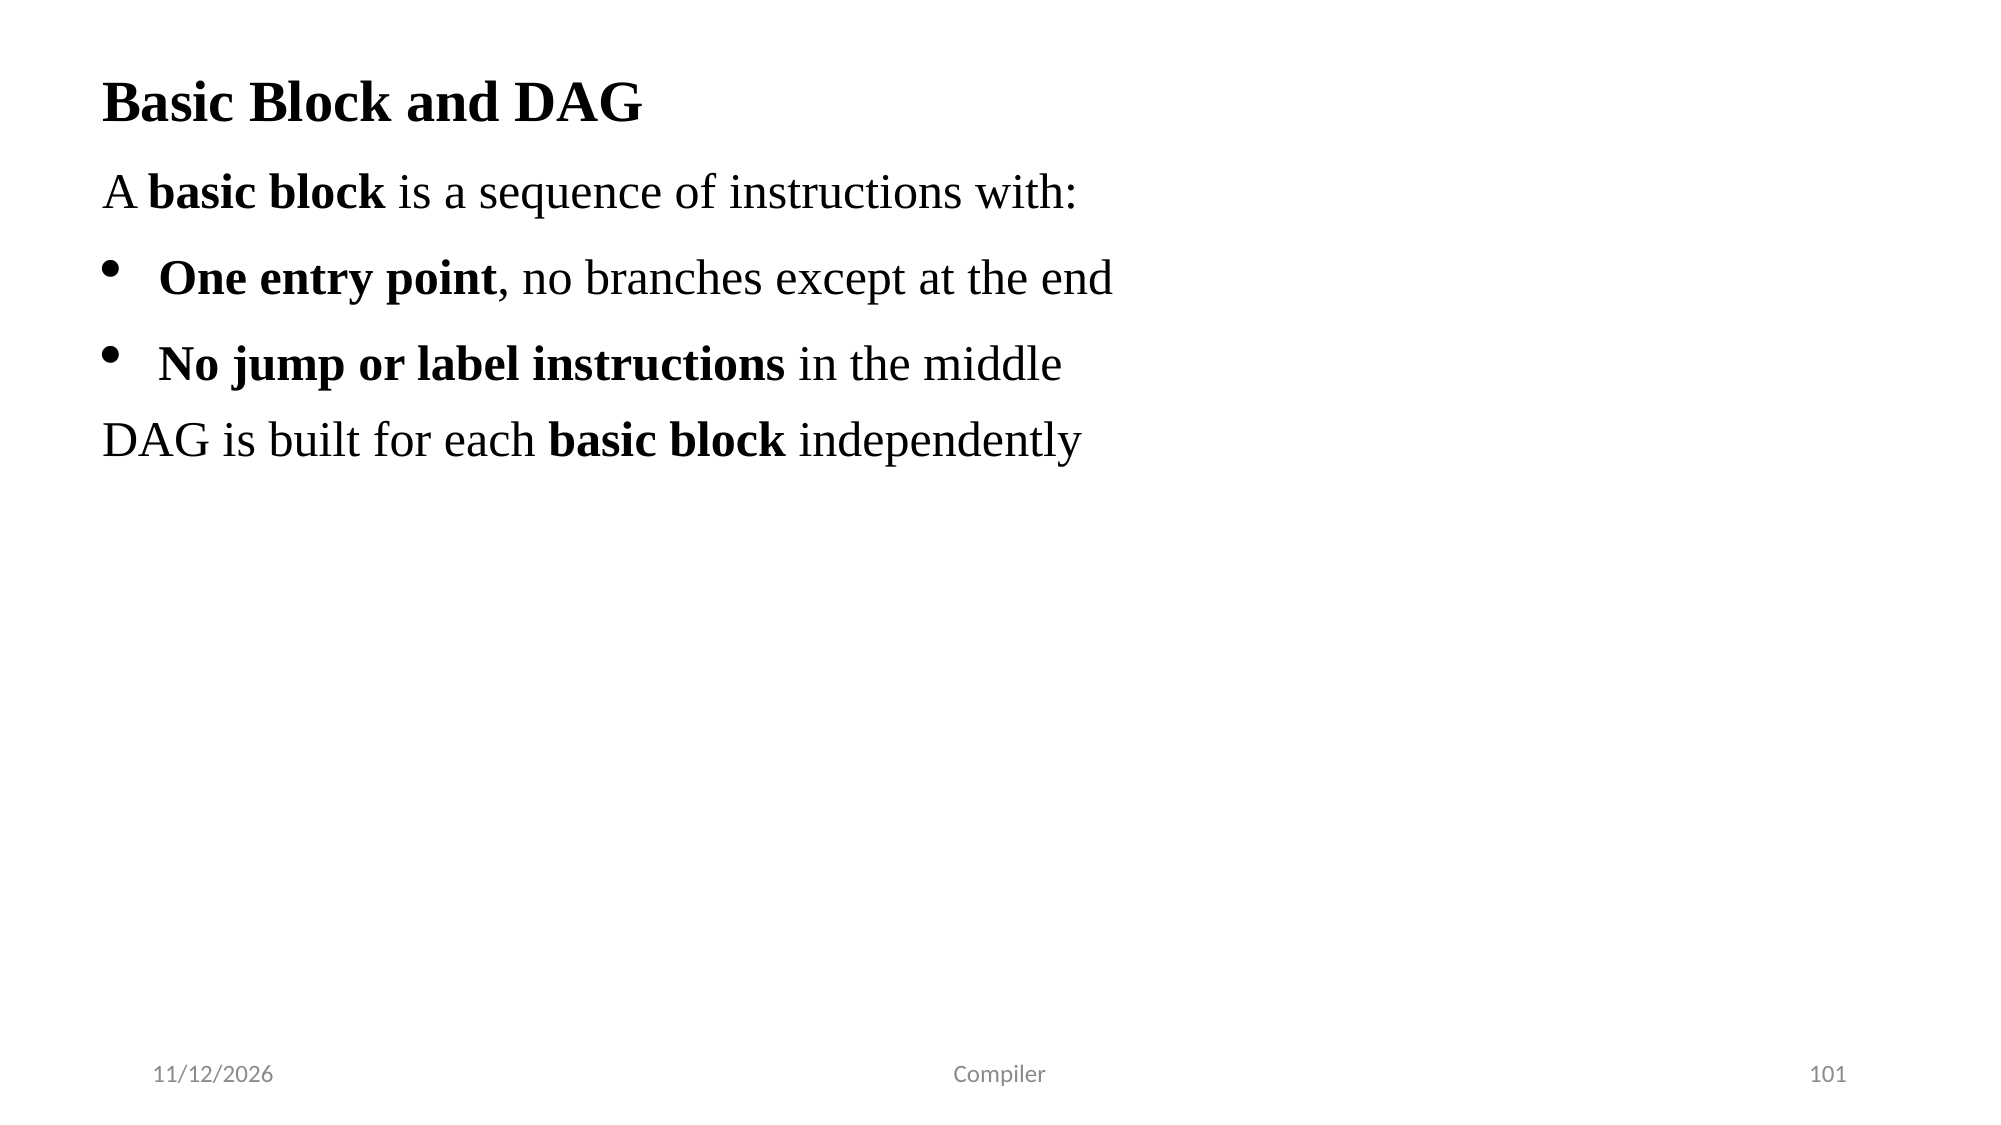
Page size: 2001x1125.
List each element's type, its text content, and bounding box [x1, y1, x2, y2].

footer Compiler [662, 1042, 1338, 1103]
text_box Basic Block and DAG A basic block is a sequence of instructions with: One entry point, no branches except at the end No jump or label instructions in the middle DAG is built for each basic block independently [87, 45, 1609, 475]
slide_number 101 [1412, 1042, 1863, 1103]
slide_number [137, 1042, 588, 1103]
